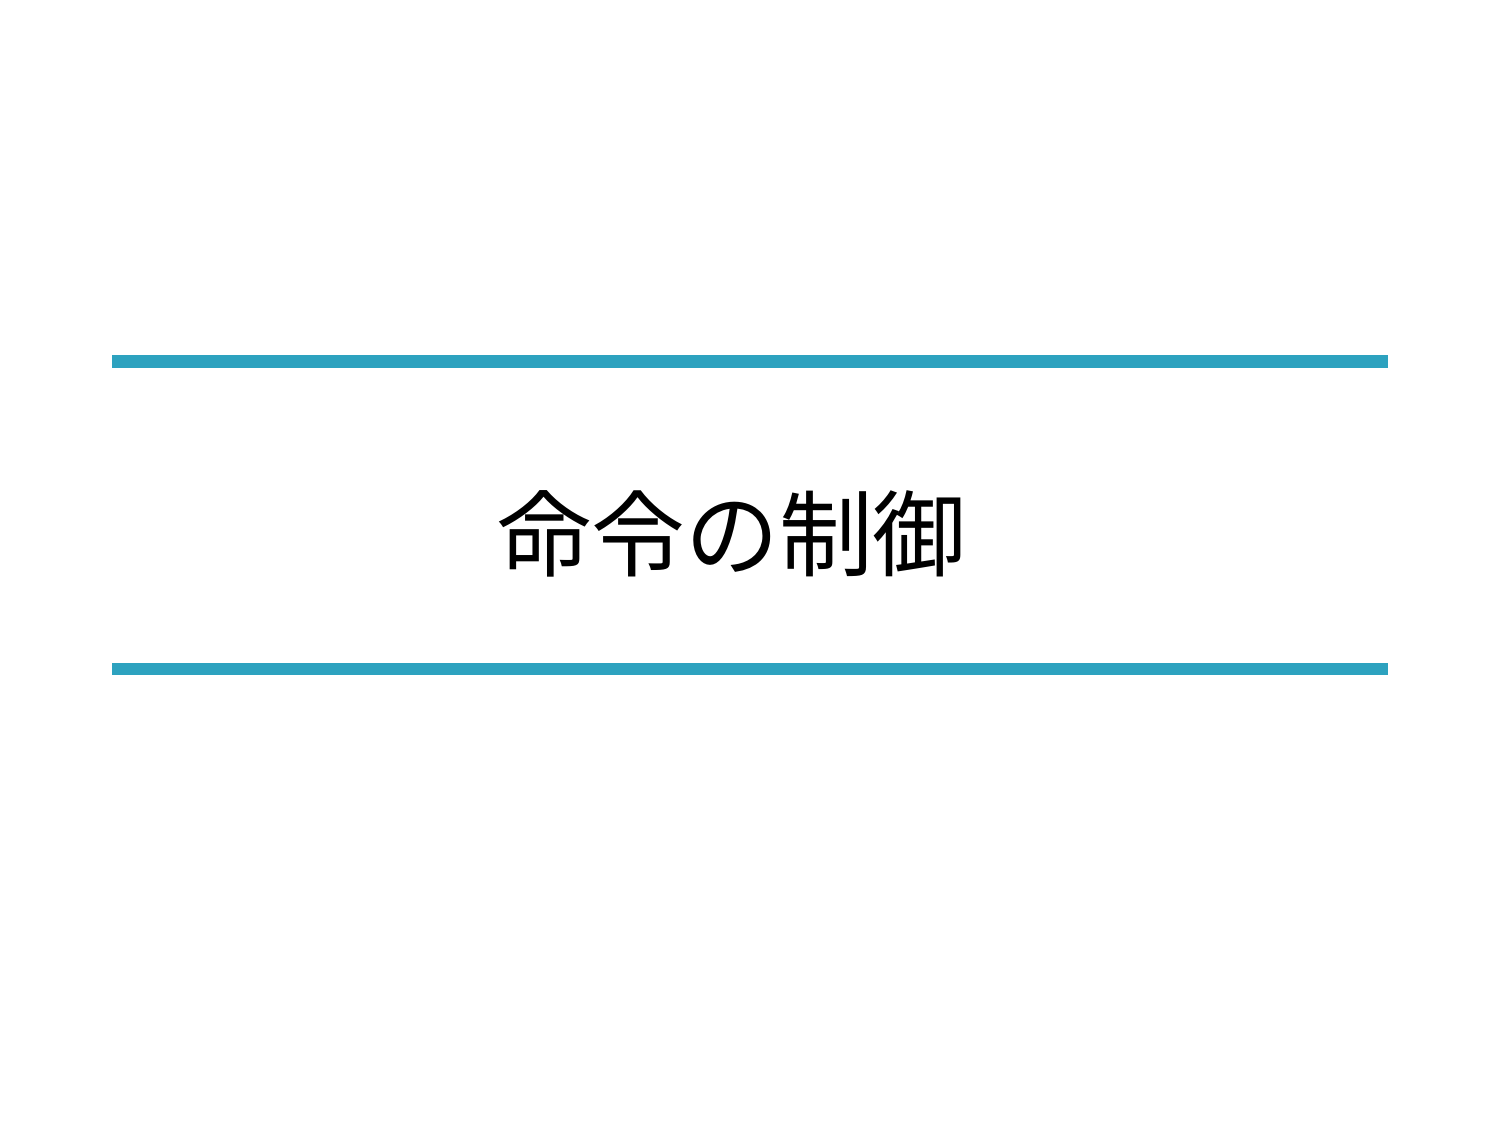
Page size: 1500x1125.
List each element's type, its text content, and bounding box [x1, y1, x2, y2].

text_box 命令の制御 [482, 468, 982, 596]
